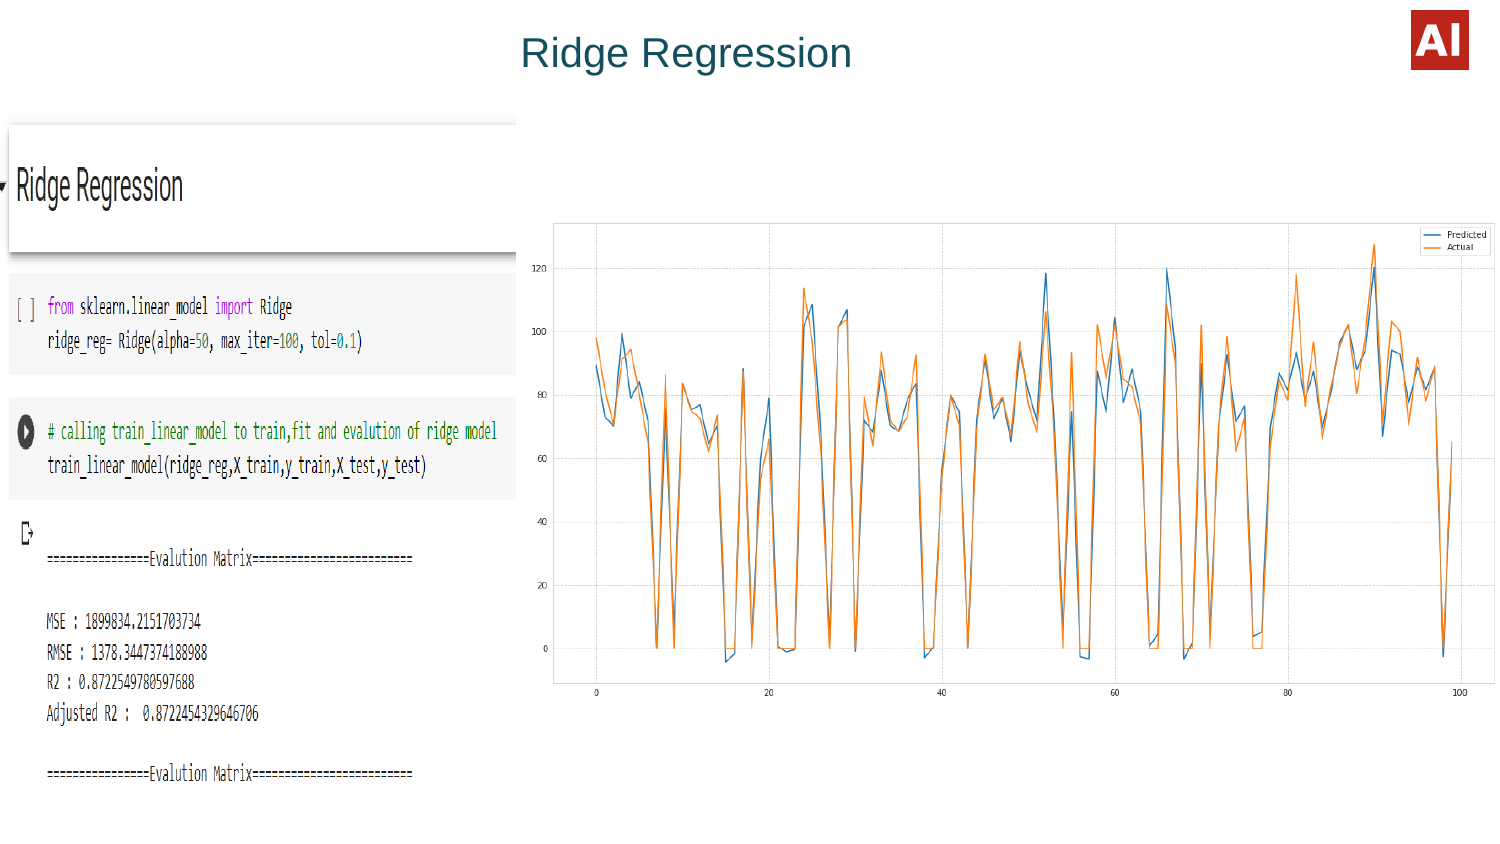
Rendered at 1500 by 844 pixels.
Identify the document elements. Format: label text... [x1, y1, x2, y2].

text_box Ridge Regression [505, 18, 868, 83]
picture [0, 106, 517, 813]
picture [1411, 10, 1469, 70]
picture [524, 217, 1500, 703]
